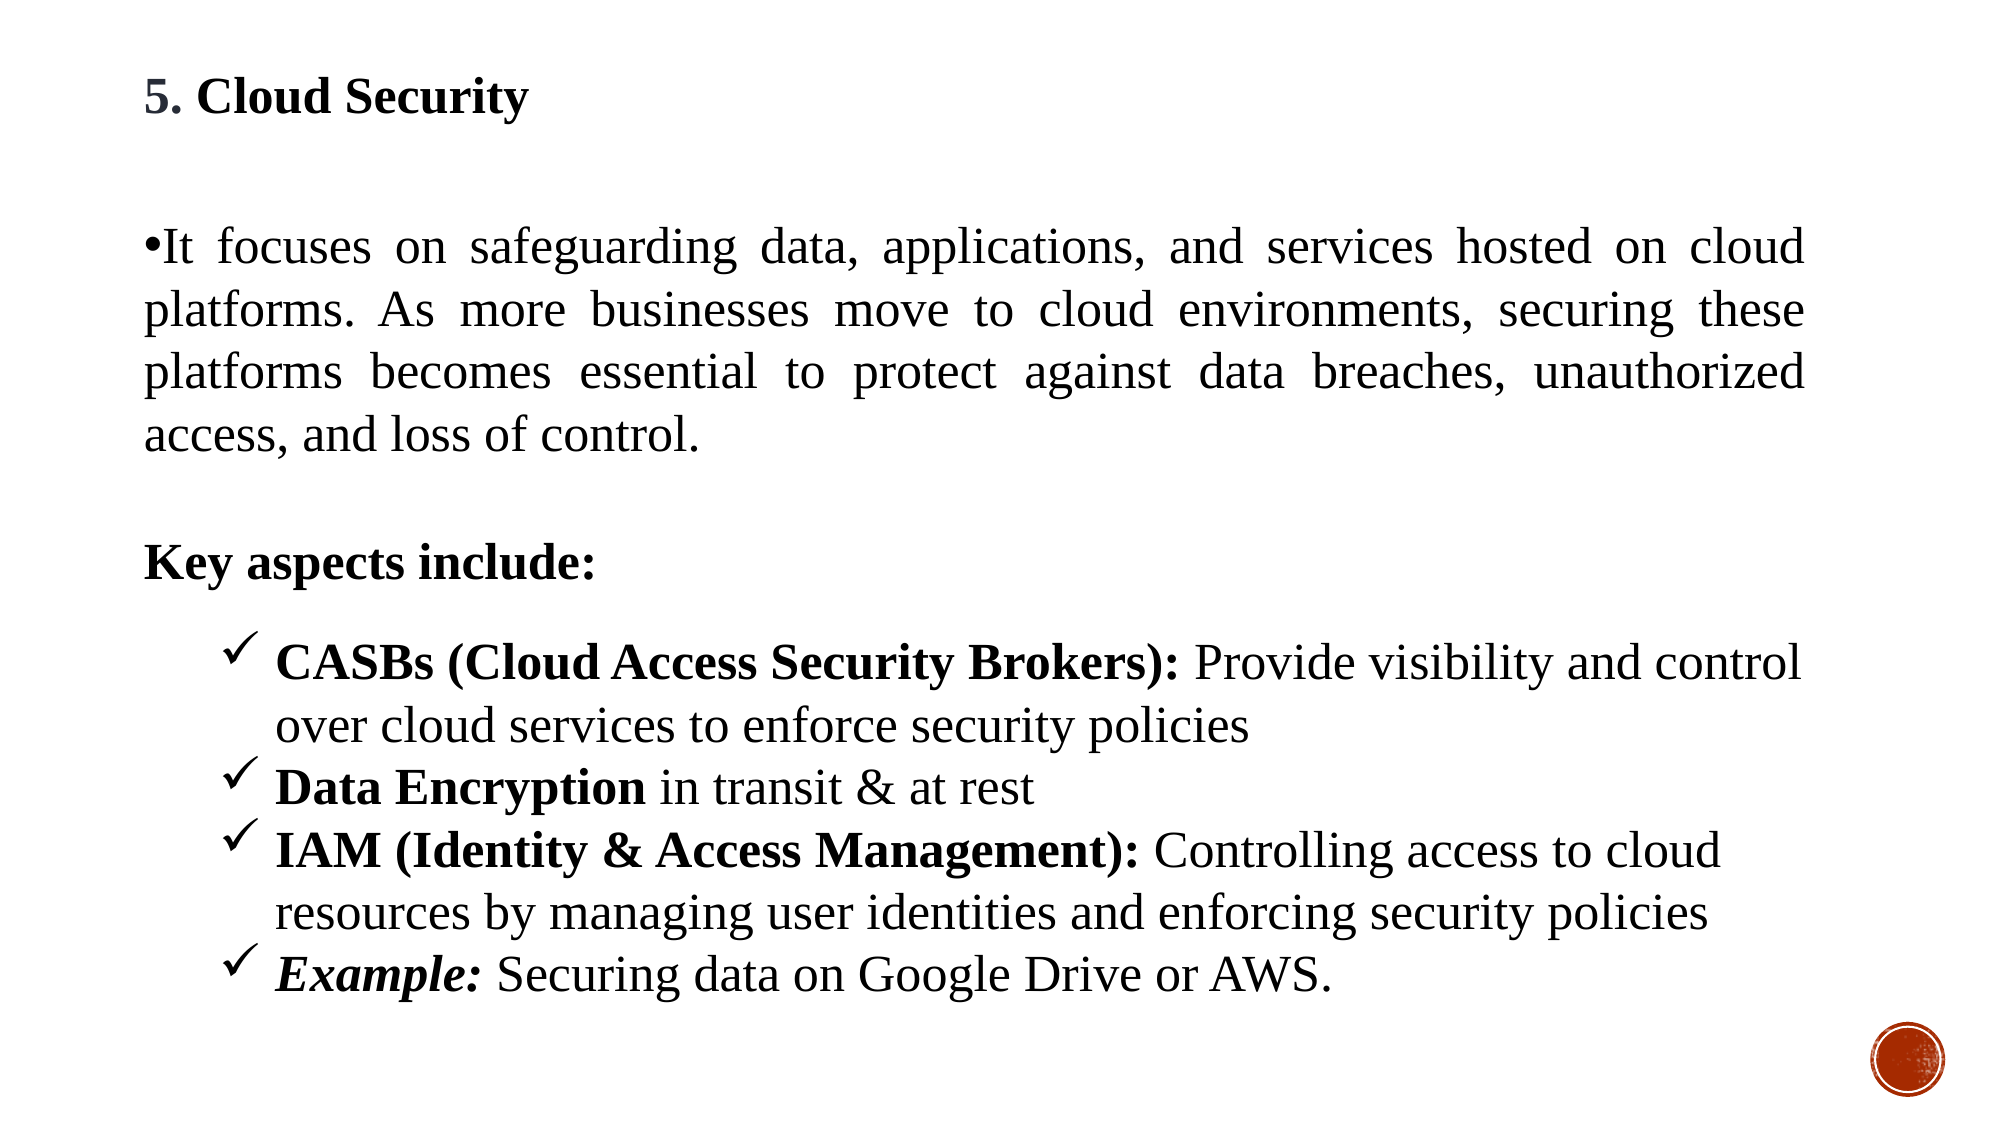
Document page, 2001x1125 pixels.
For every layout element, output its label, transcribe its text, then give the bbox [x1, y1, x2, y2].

text_box 5. Cloud Security It focuses on safeguarding data, applications, and services hosted on cloud platforms. As more businesses move to cloud environments, securing these platforms becomes essential to protect against data breaches, unauthorized access, and loss of control. Key aspects include: CASBs (Cloud Access Security Brokers): Provide visibility and control over cloud services to enforce security policies Data Encryption in transit & at rest IAM (Identity & Access Management): Controlling access to cloud resources by managing user identities and enforcing security policies Example: Securing data on Google Drive or AWS. [129, 76, 1821, 1101]
